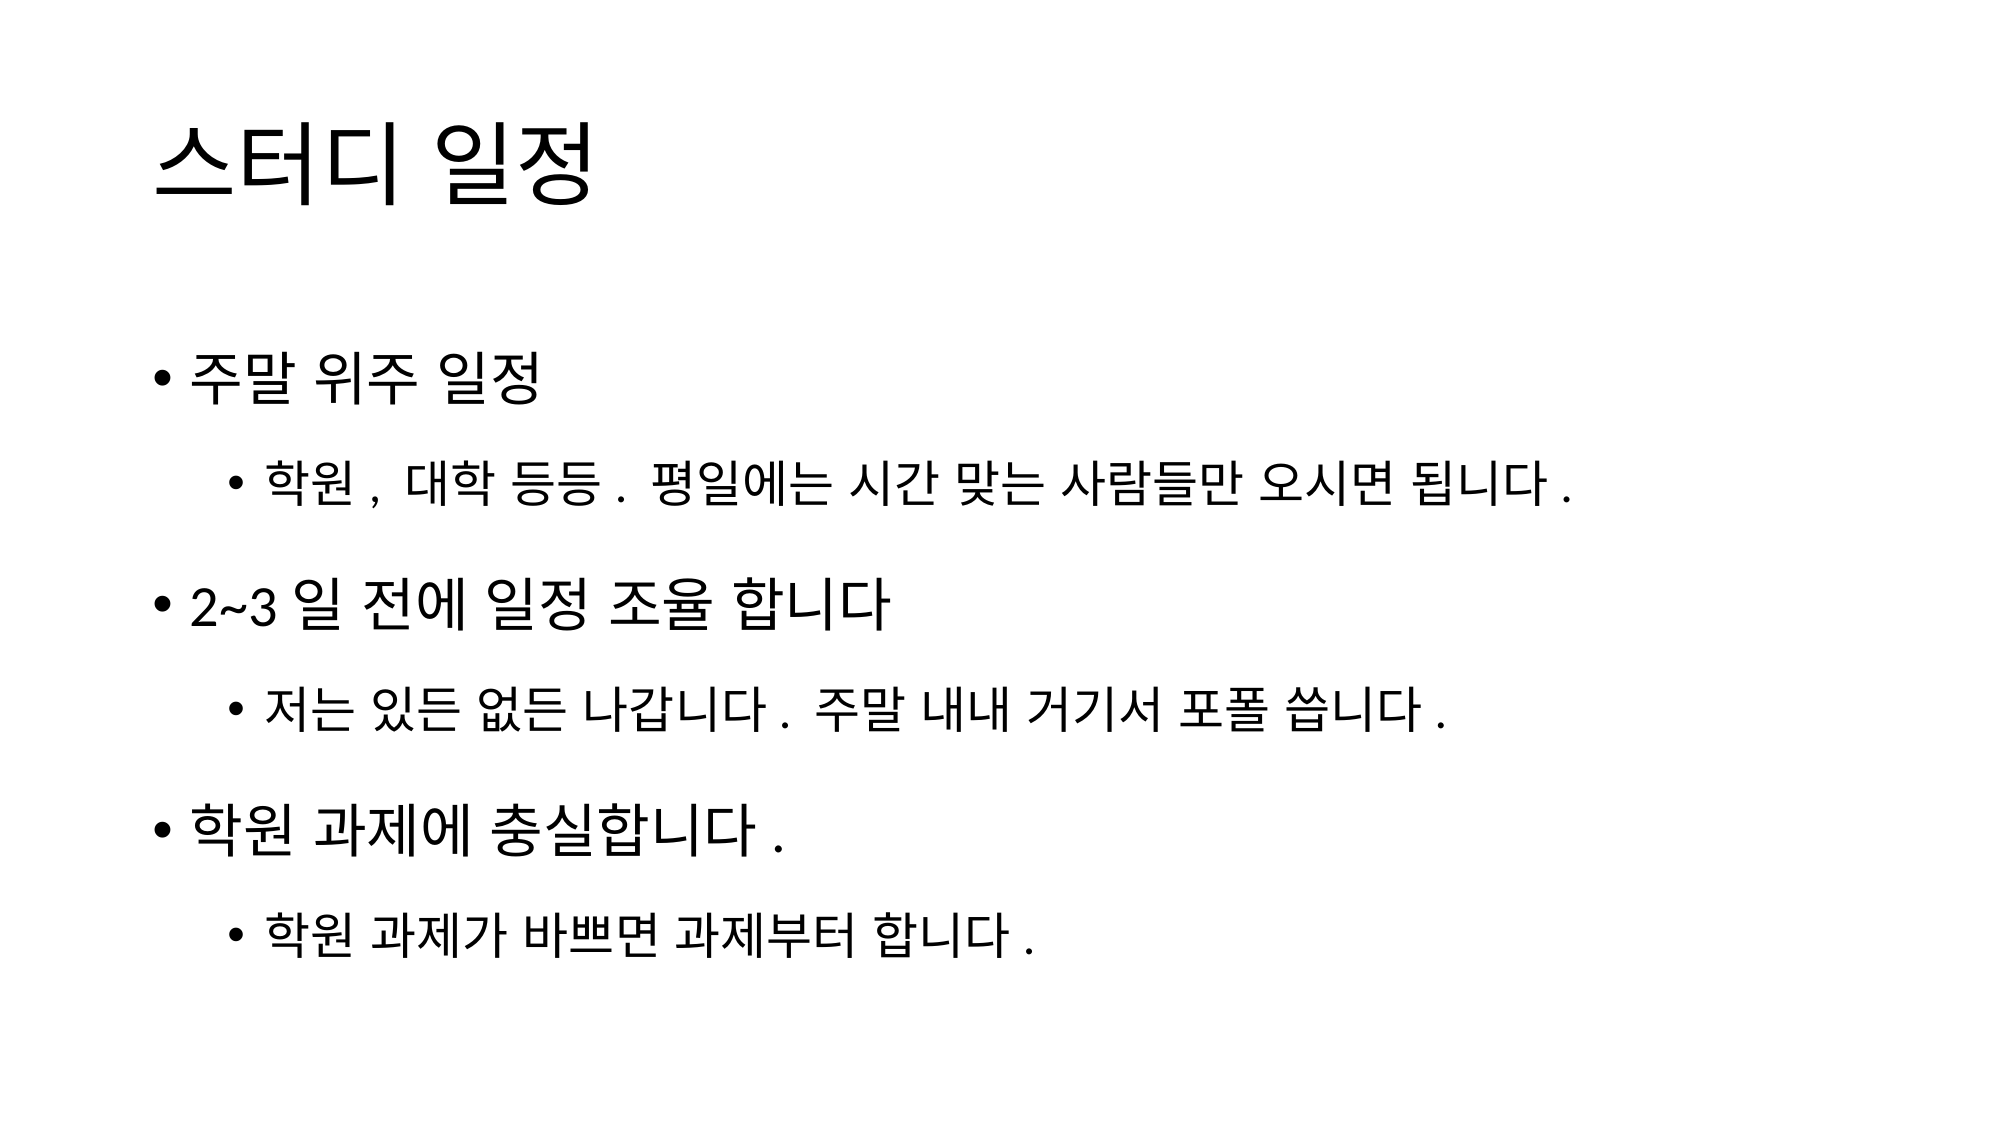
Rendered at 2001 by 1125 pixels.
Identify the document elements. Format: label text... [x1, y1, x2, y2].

title 스터디 일정 [137, 59, 1863, 278]
list 주말 위주 일정 학원, 대학 등등. 평일에는 시간 맞는 사람들만 오시면 됩니다. 2~3일 전에 일정 조율 합니다 저는 있든 없든 나갑니다. 주말 내내 거기서 포폴 씁니다. 학원 과제에 충실합니다. 학원 과제가 바쁘면 과제부터 합니다. [137, 299, 1863, 1014]
